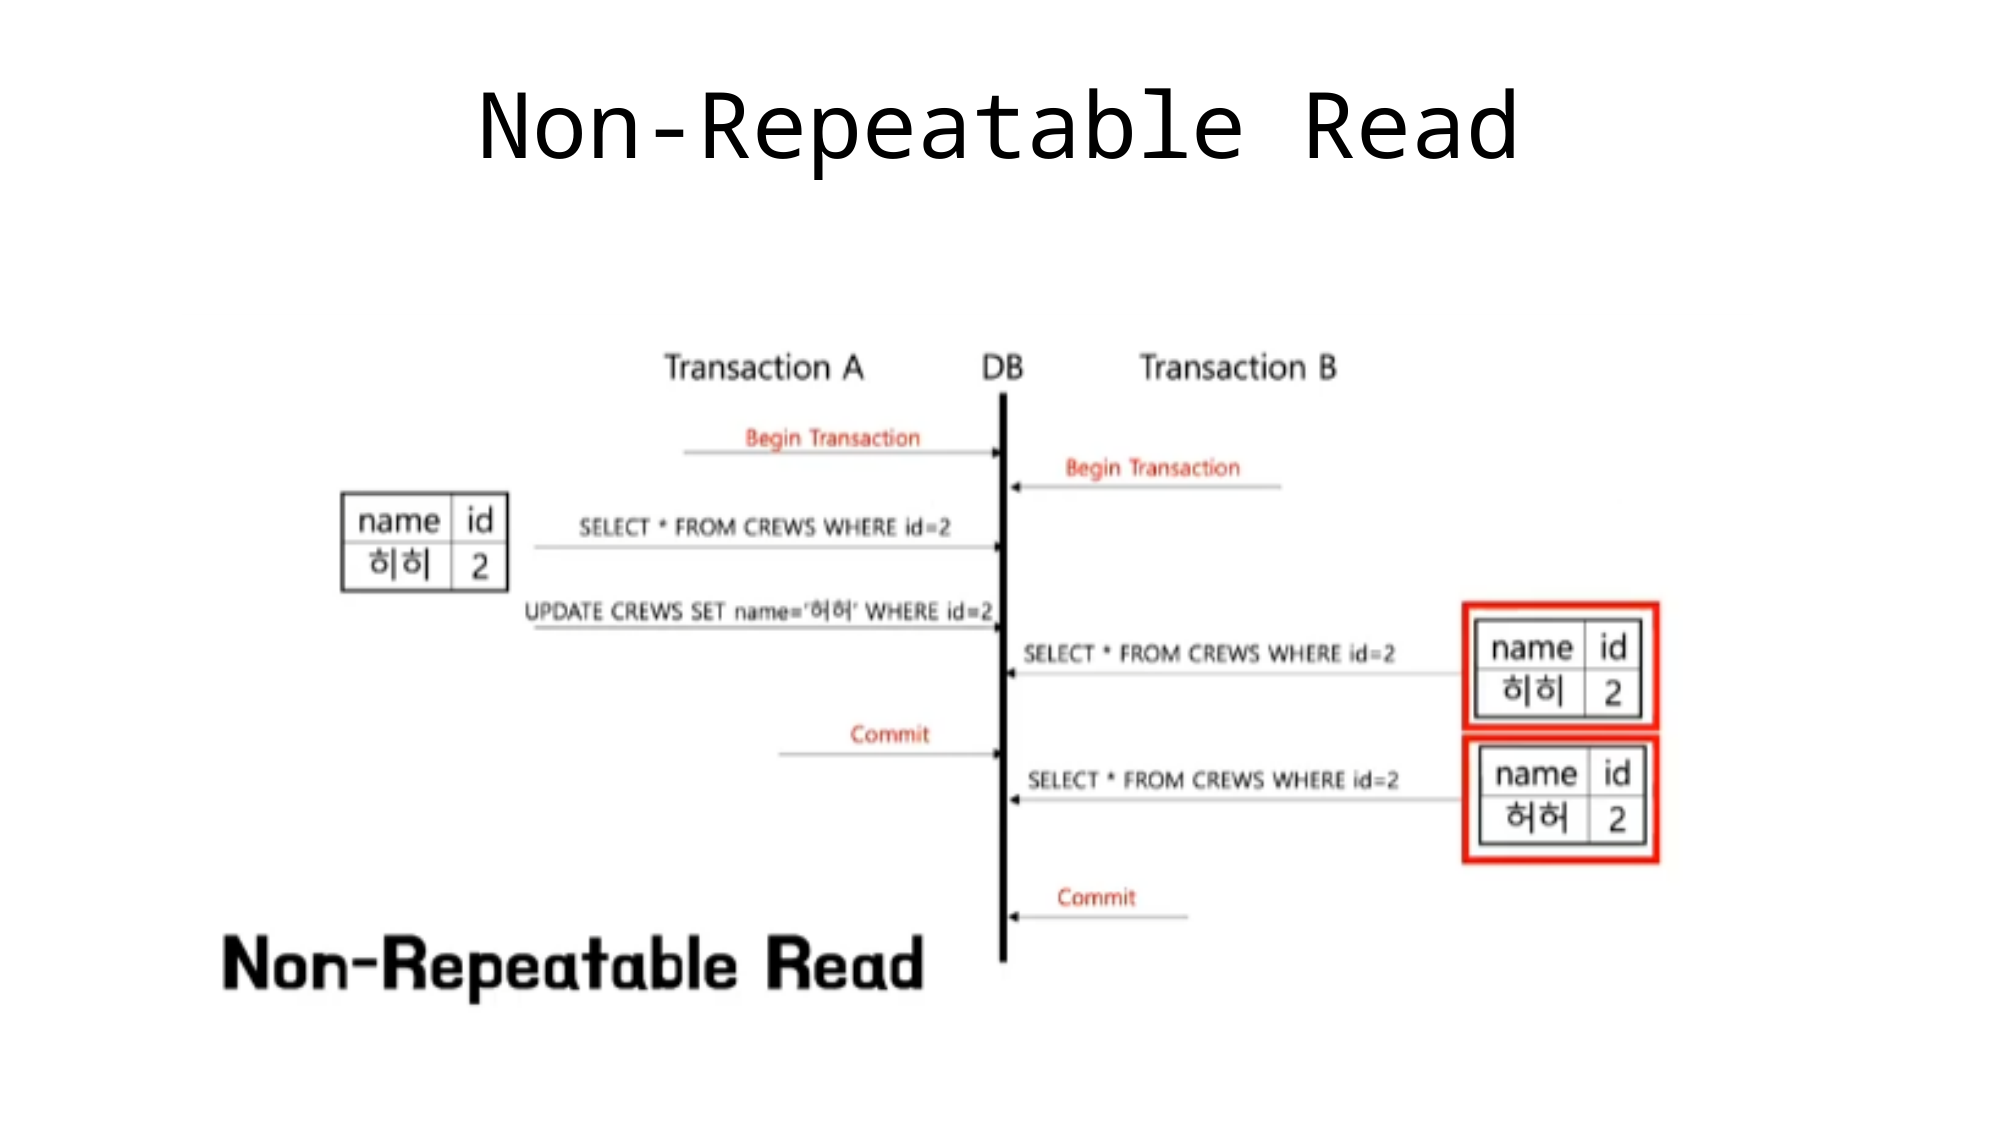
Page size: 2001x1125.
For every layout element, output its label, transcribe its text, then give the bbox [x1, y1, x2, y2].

picture [182, 313, 1753, 1032]
title Non-Repeatable Read [137, 19, 1863, 238]
